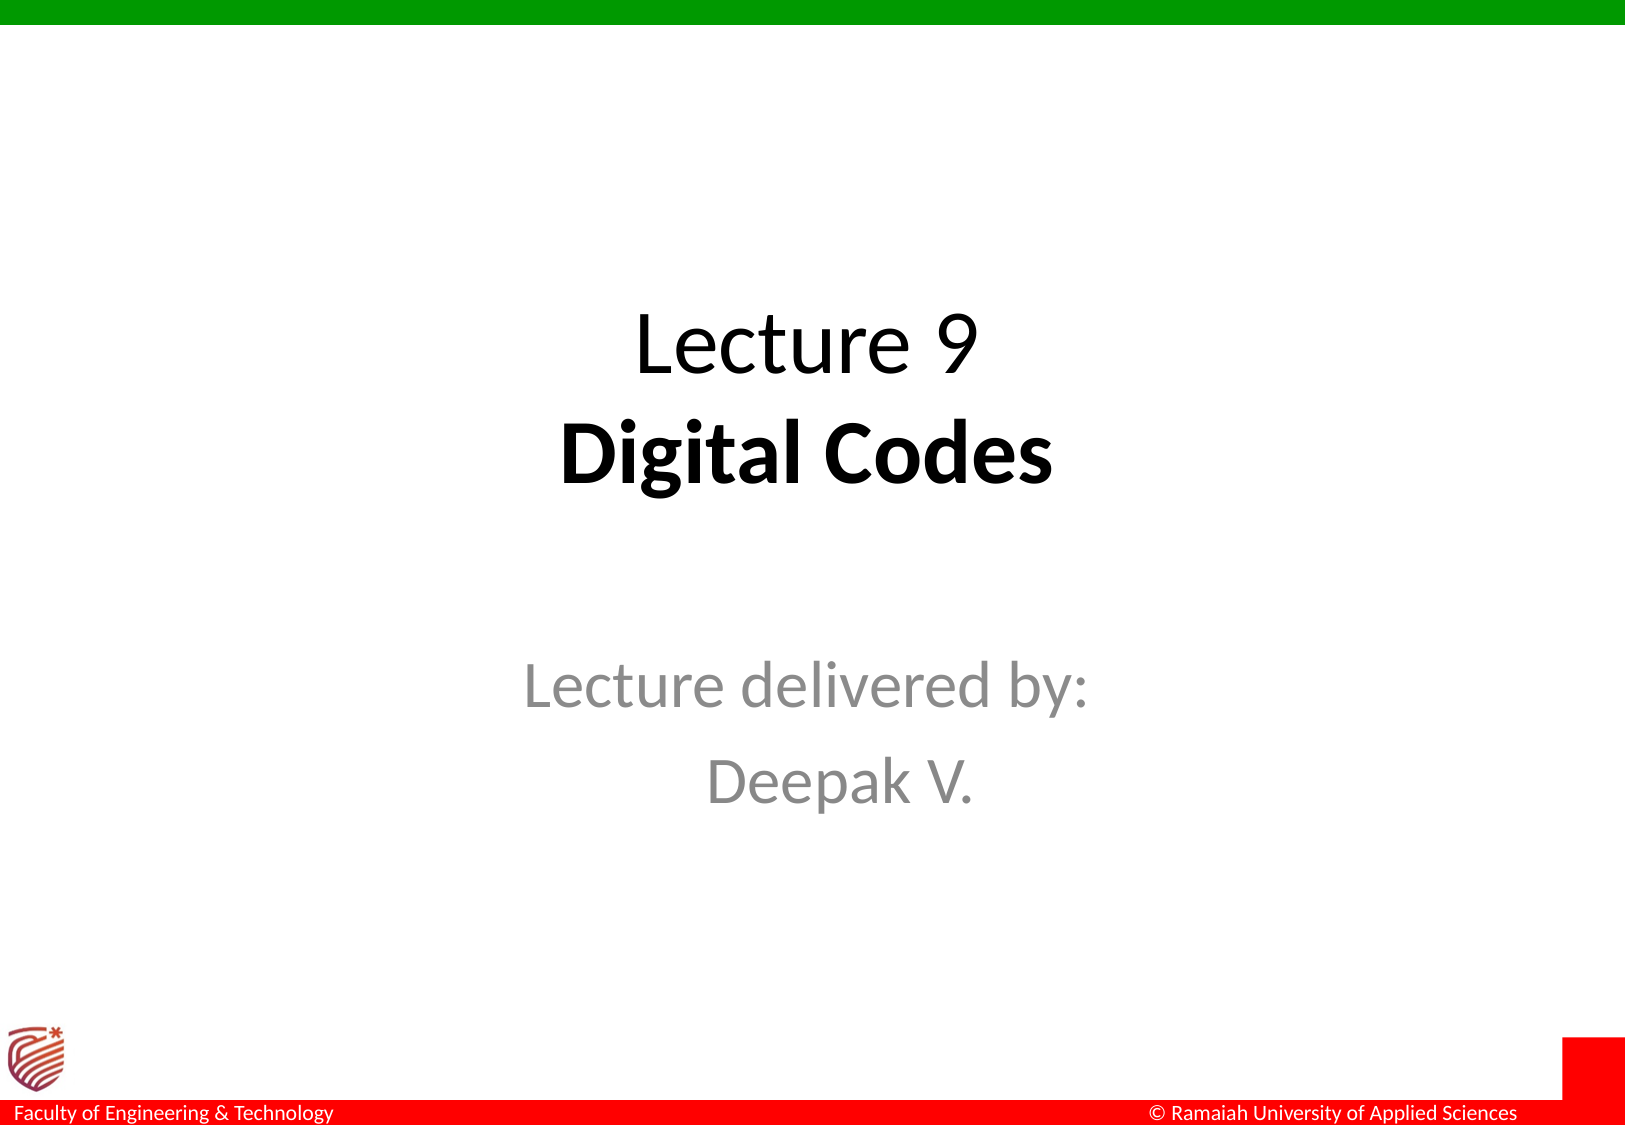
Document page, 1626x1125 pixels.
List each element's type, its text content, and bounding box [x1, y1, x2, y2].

title Lecture 9 Digital Codes [63, 275, 1552, 428]
picture [0, 1012, 75, 1097]
text_box Lecture delivered by: Deepak V. [463, 633, 1152, 825]
